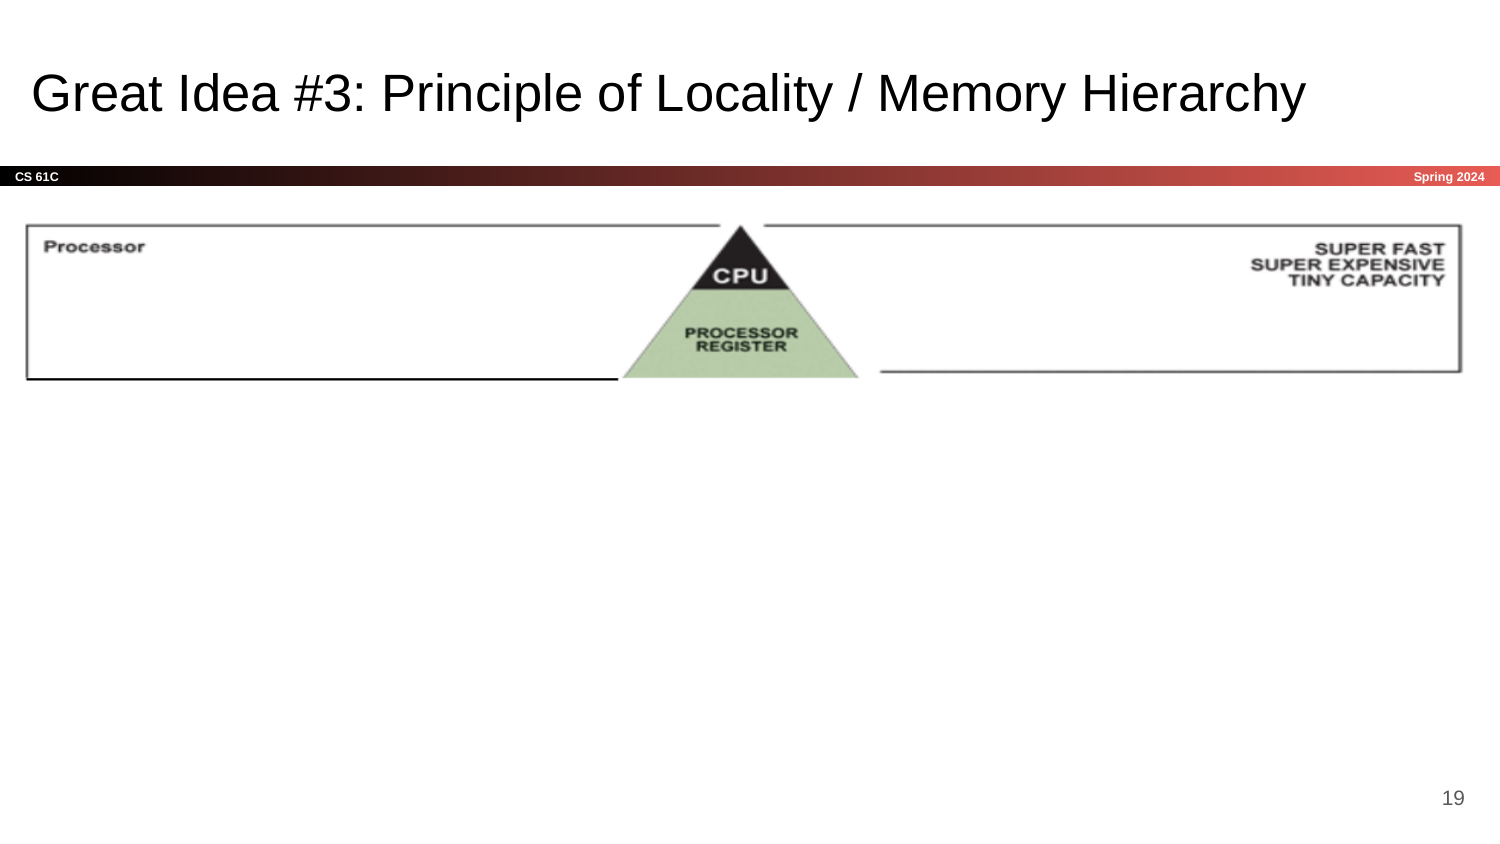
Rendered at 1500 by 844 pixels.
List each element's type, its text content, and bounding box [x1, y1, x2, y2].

title Great Idea #3: Principle of Locality / Memory Hierarchy [16, 44, 1415, 139]
slide_number ‹#› [1389, 764, 1480, 830]
picture [16, 214, 1468, 384]
